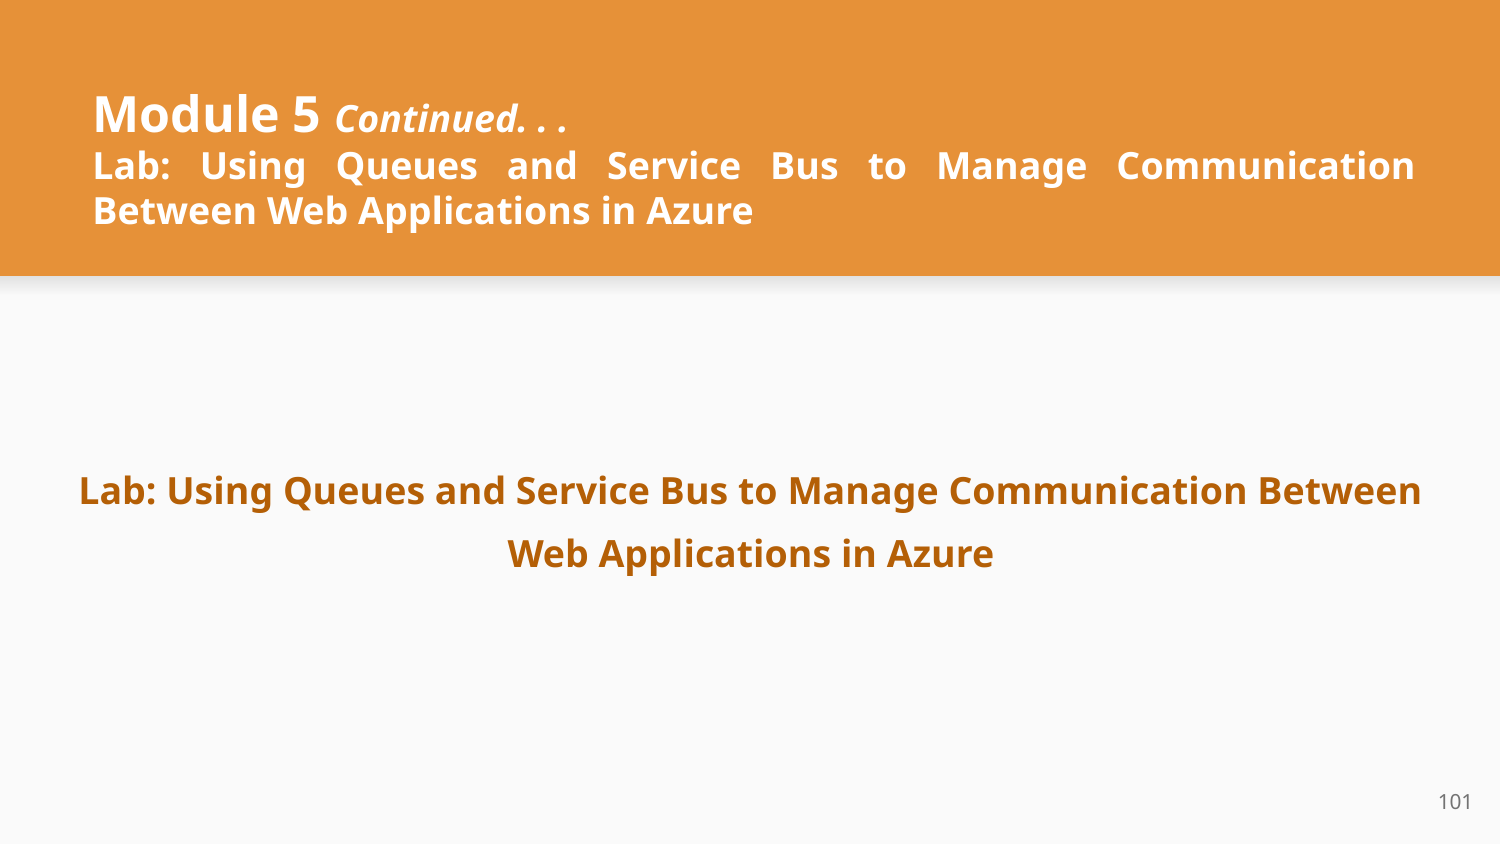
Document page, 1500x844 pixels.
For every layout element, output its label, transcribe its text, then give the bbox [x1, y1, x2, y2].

slide_number ‹#› [1398, 770, 1489, 835]
title Module 5 Continued. . . Lab: Using Queues and Service Bus to Manage Communication Between Web Applications in Azure [77, 20, 1433, 248]
text_box Lab: Using Queues and Service Bus to Manage Communication Between Web Applications in Azure [28, 293, 1475, 819]
